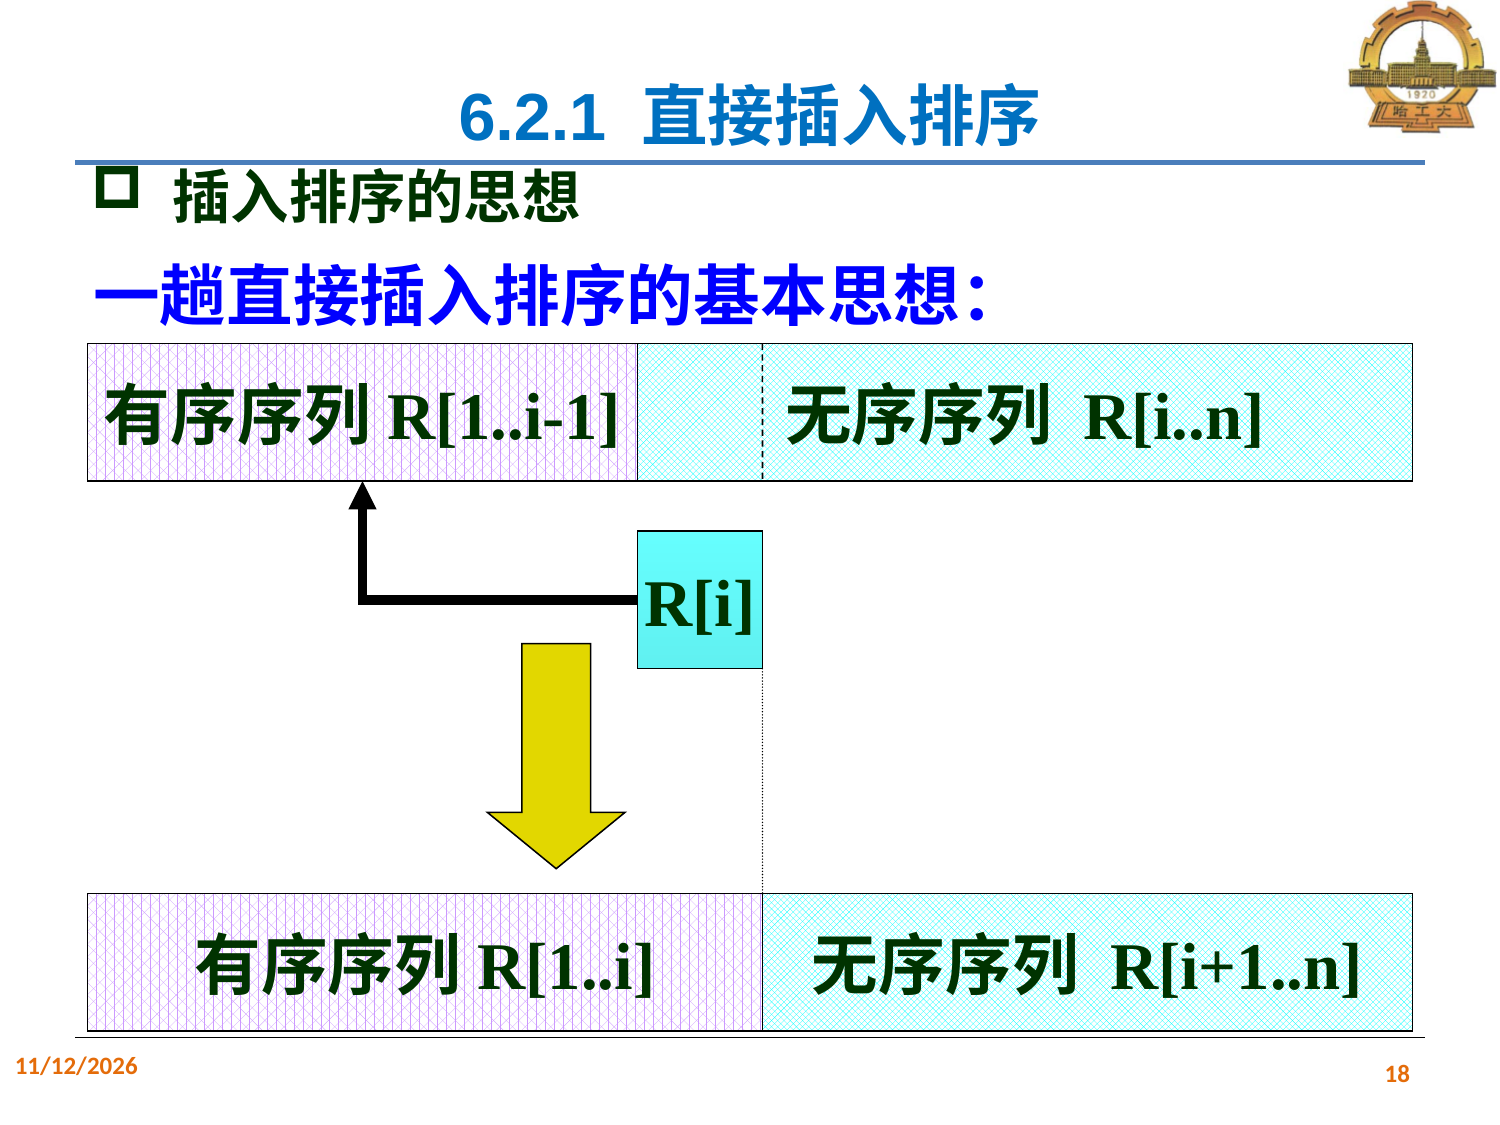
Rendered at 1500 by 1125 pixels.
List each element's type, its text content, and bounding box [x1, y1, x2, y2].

slide_number 18 [1074, 1043, 1425, 1103]
text_box 插入排序的思想 [76, 152, 632, 238]
text_box 无序序列 R[i..n] [637, 343, 1413, 482]
picture [1340, 0, 1500, 138]
text_box 有序序列R[1..i] [87, 893, 762, 1032]
text_box [487, 643, 625, 869]
text_box 一趟直接插入排序的基本思想： [78, 246, 1043, 342]
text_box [362, 480, 638, 601]
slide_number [0, 1042, 350, 1103]
text_box R[i] [637, 531, 763, 669]
text_box 无序序列 R[i+1..n] [762, 893, 1413, 1032]
title 6.2.1 直接插入排序 [75, 0, 1425, 188]
text_box 有序序列R[1..i-1] [87, 343, 637, 482]
